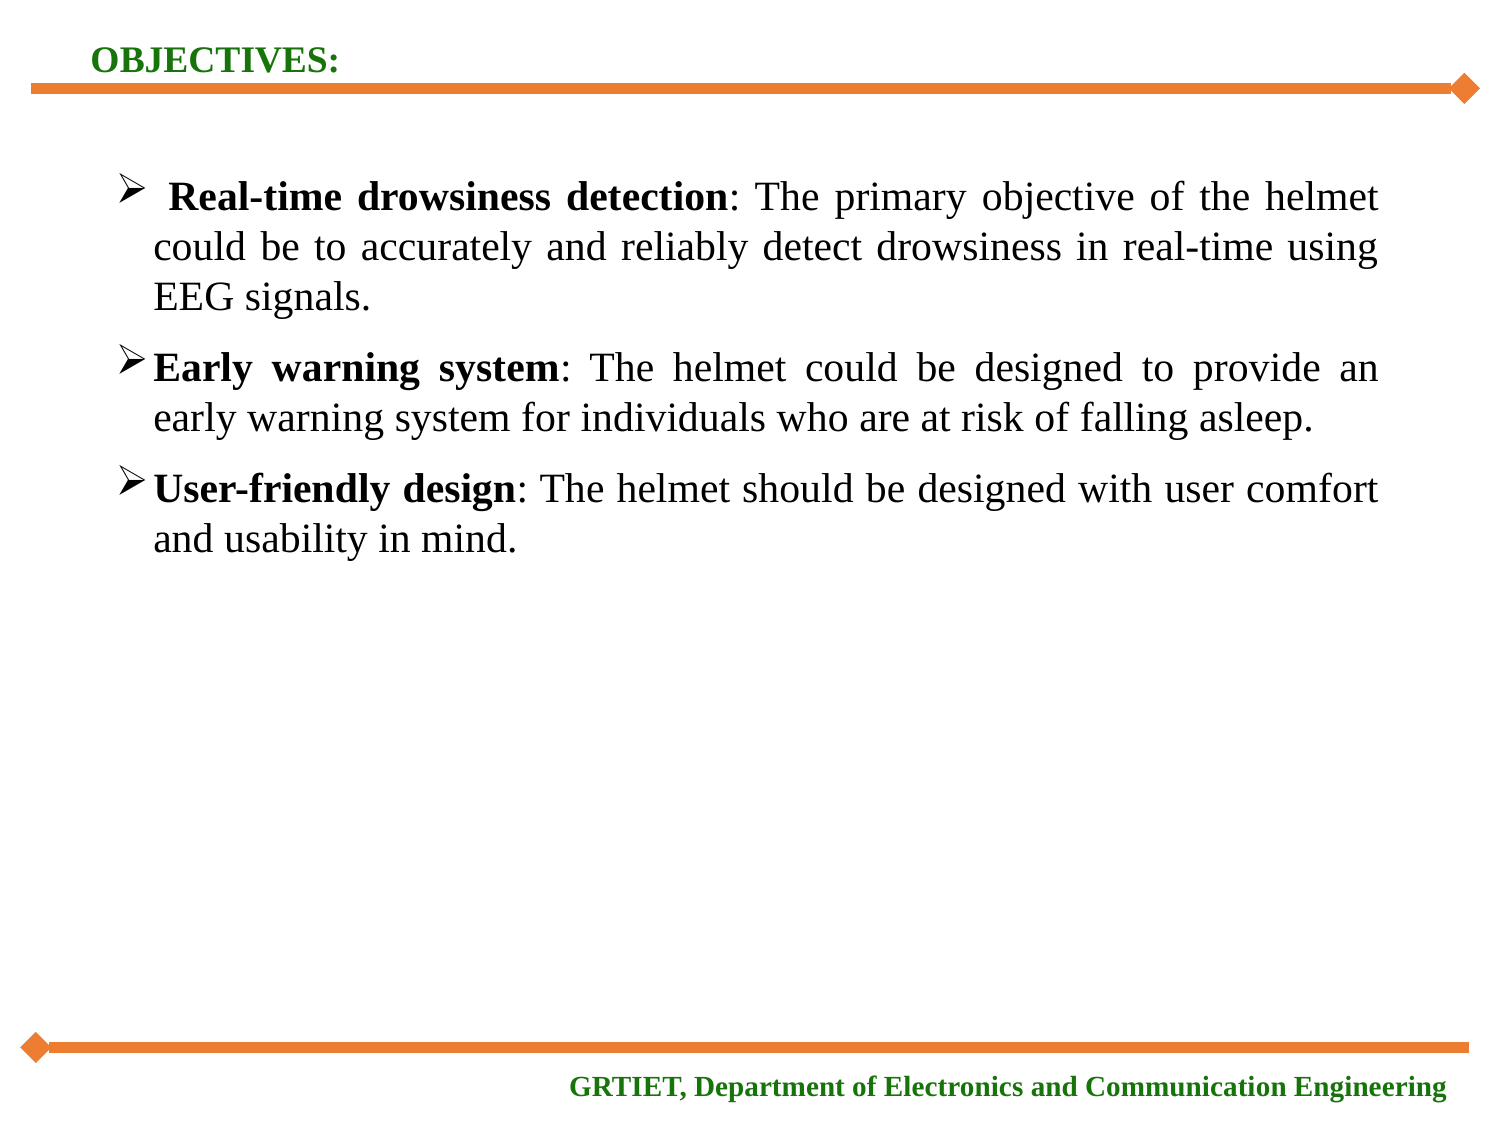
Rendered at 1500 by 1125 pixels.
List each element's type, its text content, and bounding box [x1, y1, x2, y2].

text_box OBJECTIVES: [75, 27, 811, 88]
text_box GRTIET, Department of Electronics and Communication Engineering [75, 1059, 1463, 1110]
list Real-time drowsiness detection: The primary objective of the helmet could be to accurately and reliably detect drowsiness in real-time using EEG signals. Early warning system: The helmet could be designed to provide an early warning system for individuals who are at risk of falling asleep. User-friendly design: The helmet should be designed with user comfort and usability in mind. [100, 100, 1395, 863]
